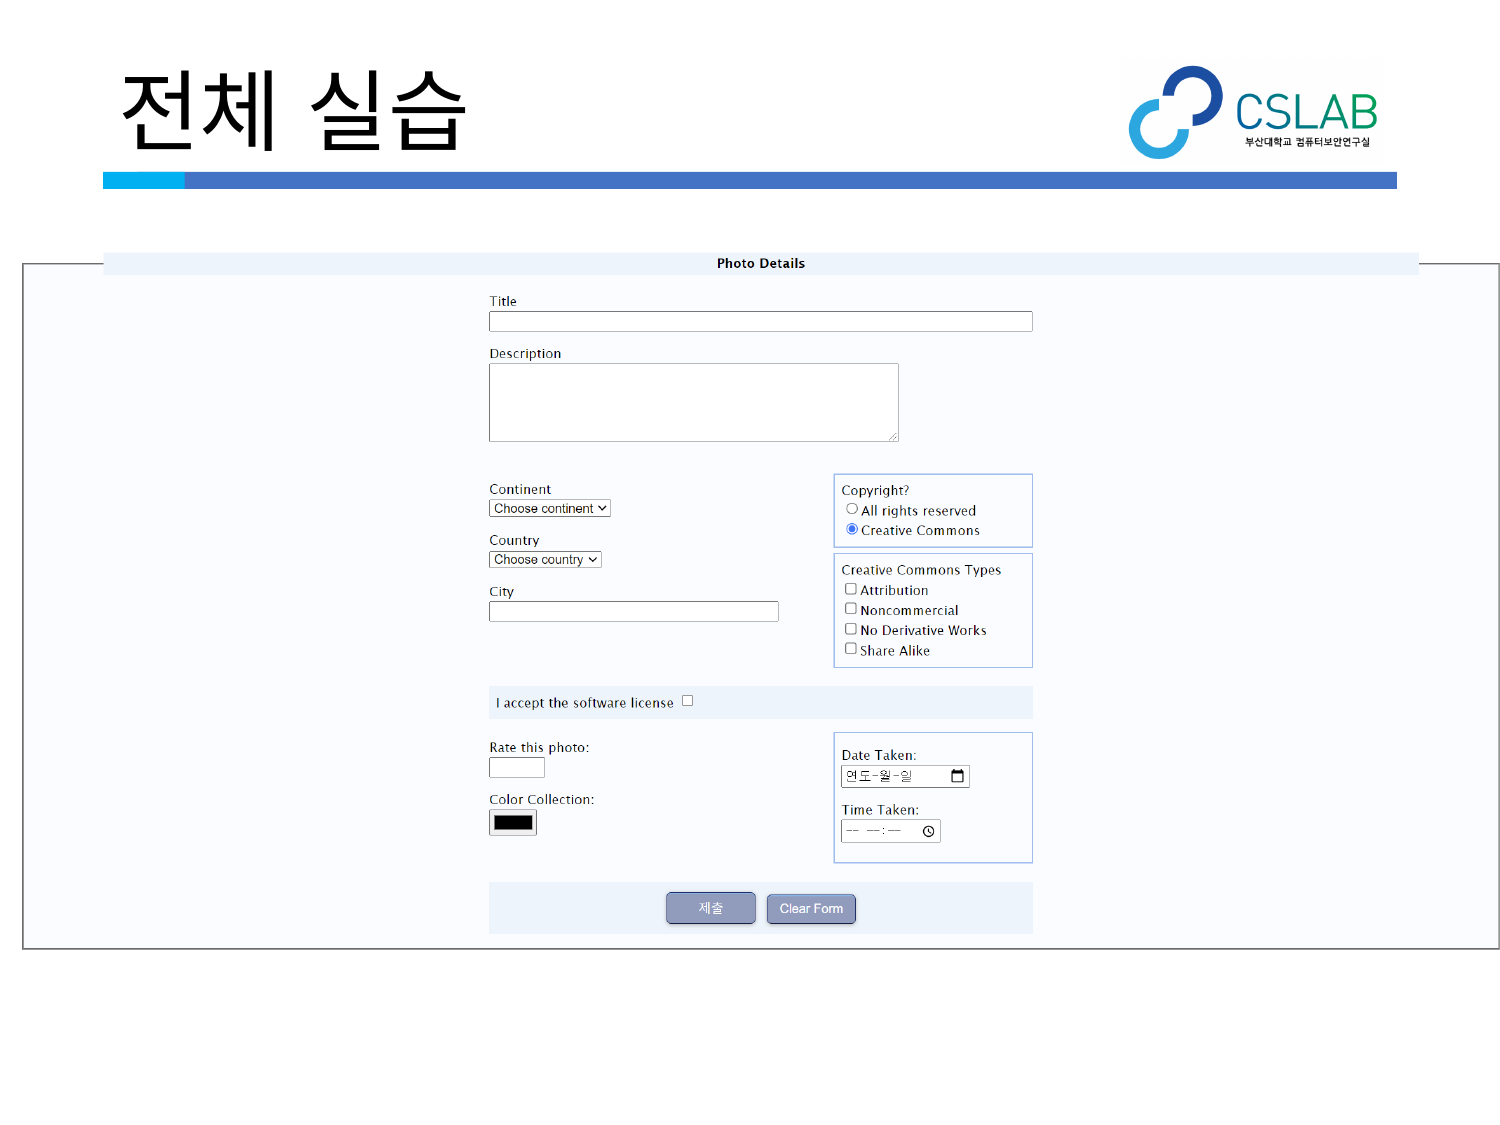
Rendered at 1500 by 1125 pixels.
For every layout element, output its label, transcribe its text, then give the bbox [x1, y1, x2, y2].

picture [11, 246, 1500, 956]
title 전체 실습 [103, 59, 1397, 172]
